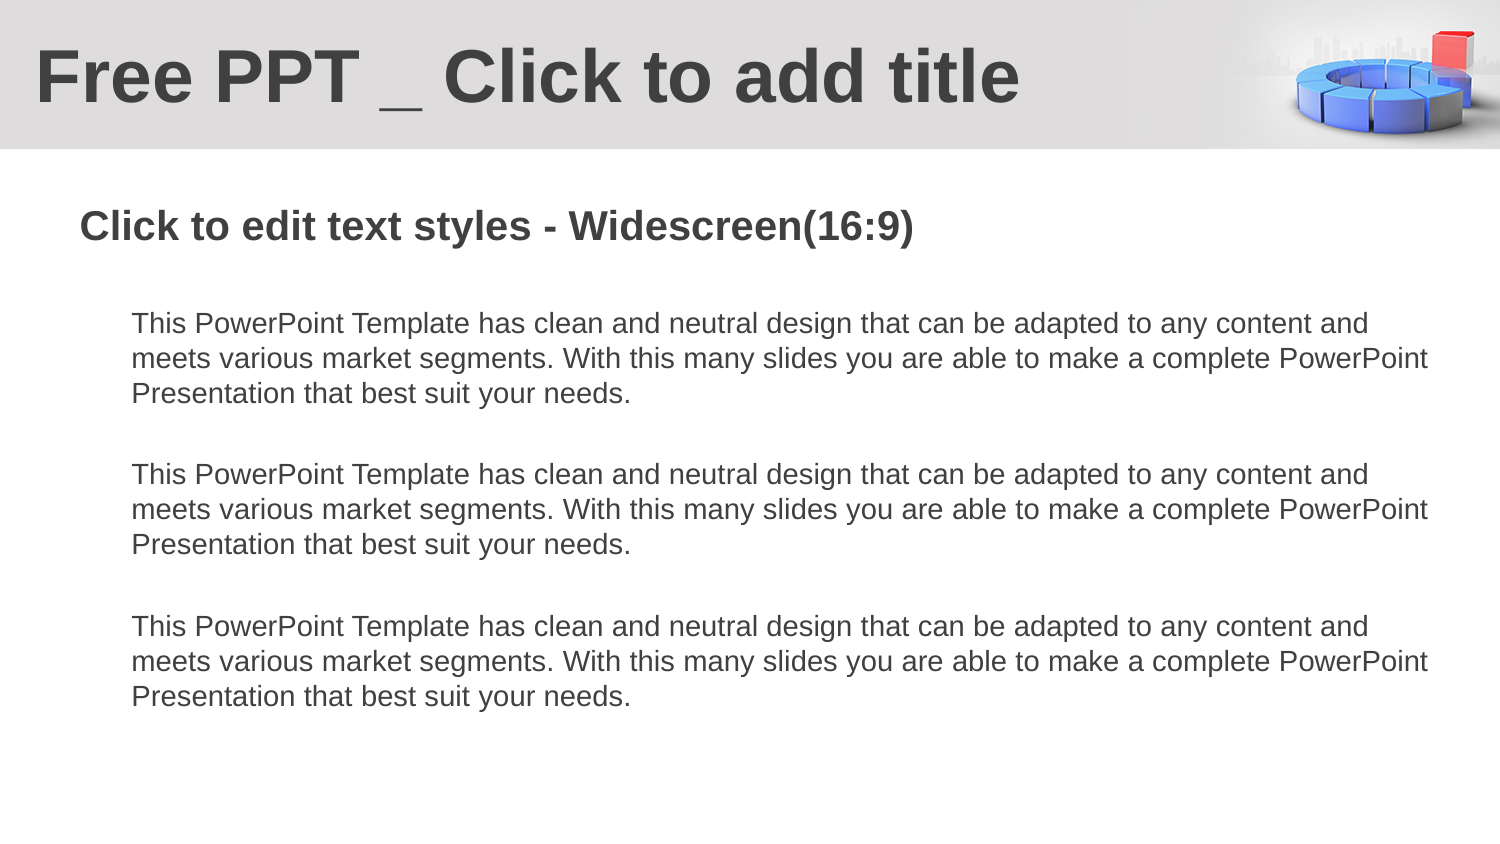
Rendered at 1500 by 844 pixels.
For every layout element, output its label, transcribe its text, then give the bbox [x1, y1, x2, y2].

list Click to edit text styles - Widescreen(16:9) [64, 185, 1459, 262]
picture [0, 146, 1500, 844]
title Free PPT _ Click to add title [0, 0, 1500, 146]
list This PowerPoint Template has clean and neutral design that can be adapted to any content and meets various market segments. With this many slides you are able to make a complete PowerPoint Presentation that best suit your needs. This PowerPoint Template has clean and neutral design that can be adapted to any content and meets various market segments. With this many slides you are able to make a complete PowerPoint Presentation that best suit your needs. This PowerPoint Template has clean and neutral design that can be adapted to any content and meets various market segments. With this many slides you are able to make a complete PowerPoint Presentation that best suit your needs. [66, 296, 1461, 788]
